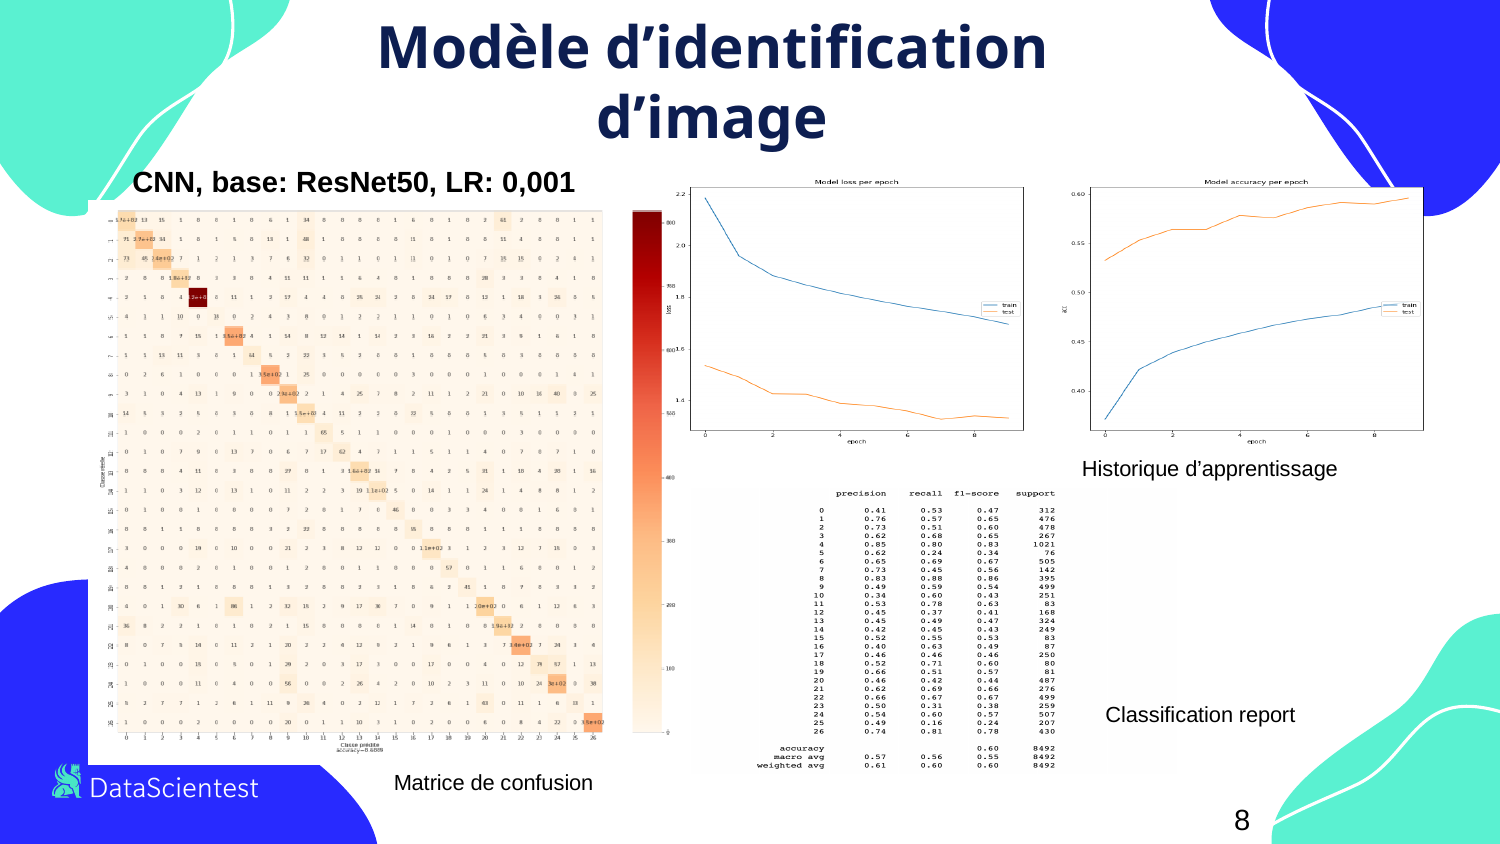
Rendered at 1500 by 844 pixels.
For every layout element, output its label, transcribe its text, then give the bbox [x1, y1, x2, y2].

text_box Matrice de confusion [378, 774, 609, 802]
text_box 8 [1219, 793, 1293, 844]
text_box Historique d’apprentissage [1067, 456, 1354, 489]
text_box CNN, base: ResNet50, LR: 0,001 [117, 155, 656, 198]
title Modèle d’identification d’image [277, 0, 1147, 156]
text_box Classification report [1181, 693, 1311, 735]
picture [52, 175, 1432, 798]
